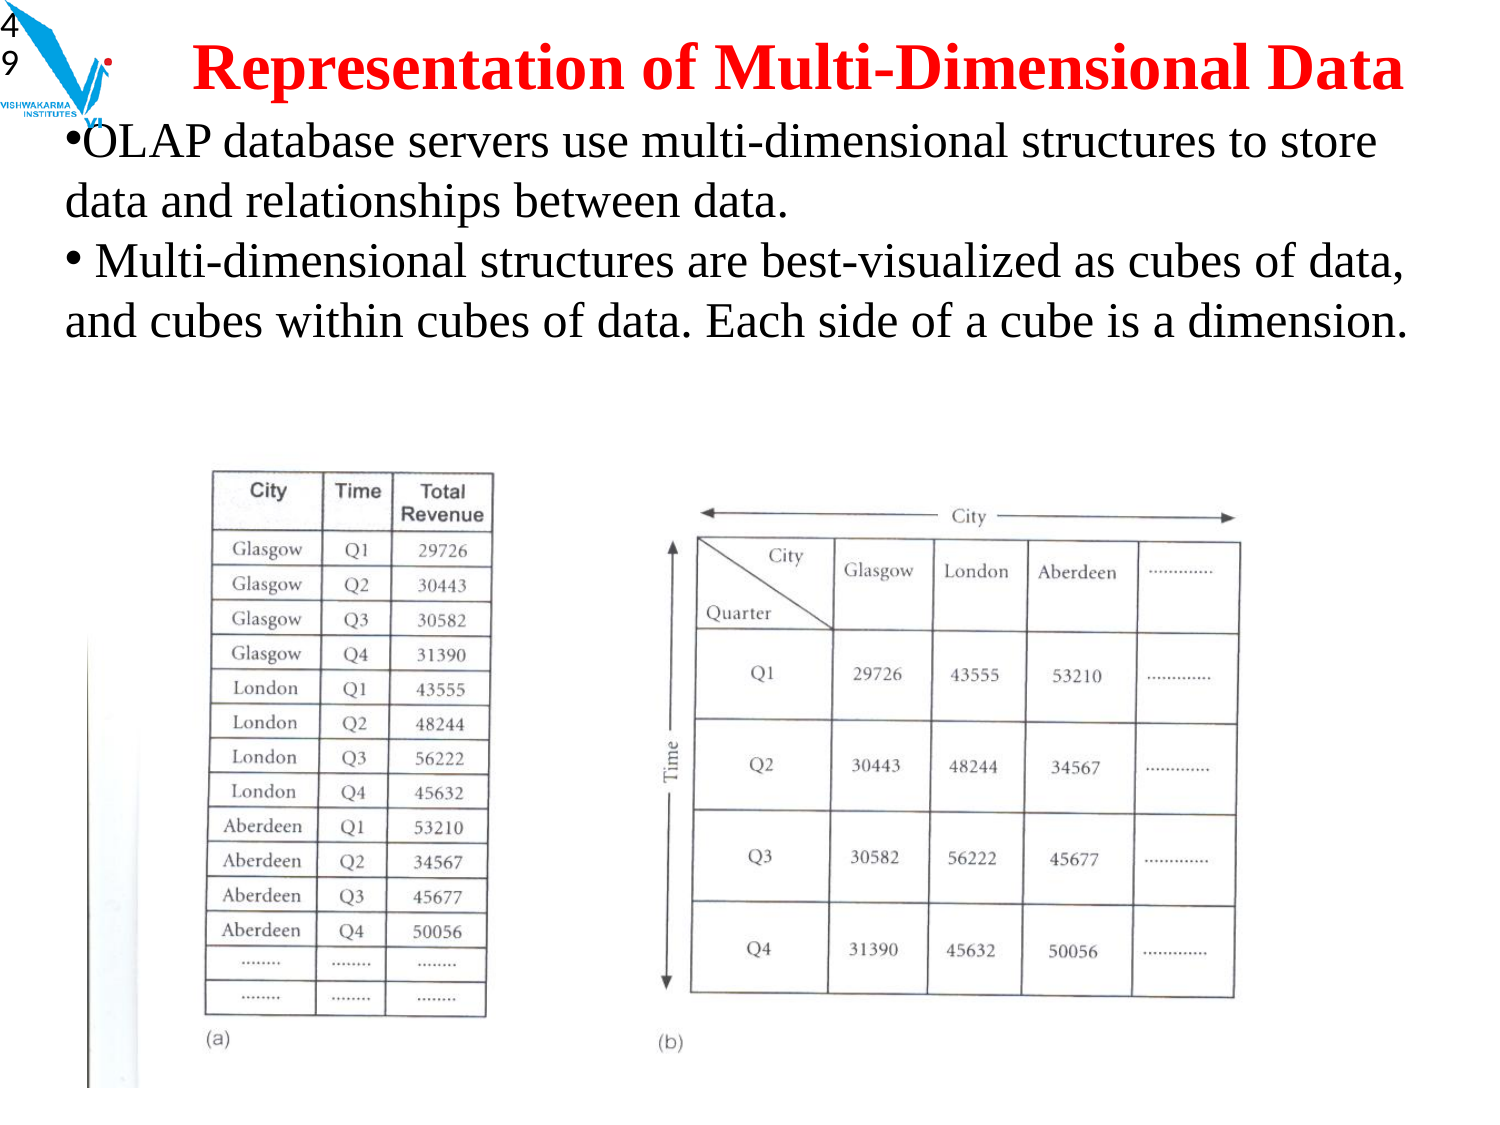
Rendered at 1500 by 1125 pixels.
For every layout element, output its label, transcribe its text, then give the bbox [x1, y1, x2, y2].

text_box OLAP database servers use multi-dimensional structures to store data and relationships between data. Multi-dimensional structures are best-visualized as cubes of data, and cubes within cubes of data. Each side of a cube is a dimension. [49, 99, 1467, 1038]
text_box Representation of Multi-Dimensional Data [162, 37, 1438, 88]
picture [0, 0, 120, 135]
picture [87, 437, 1438, 1088]
